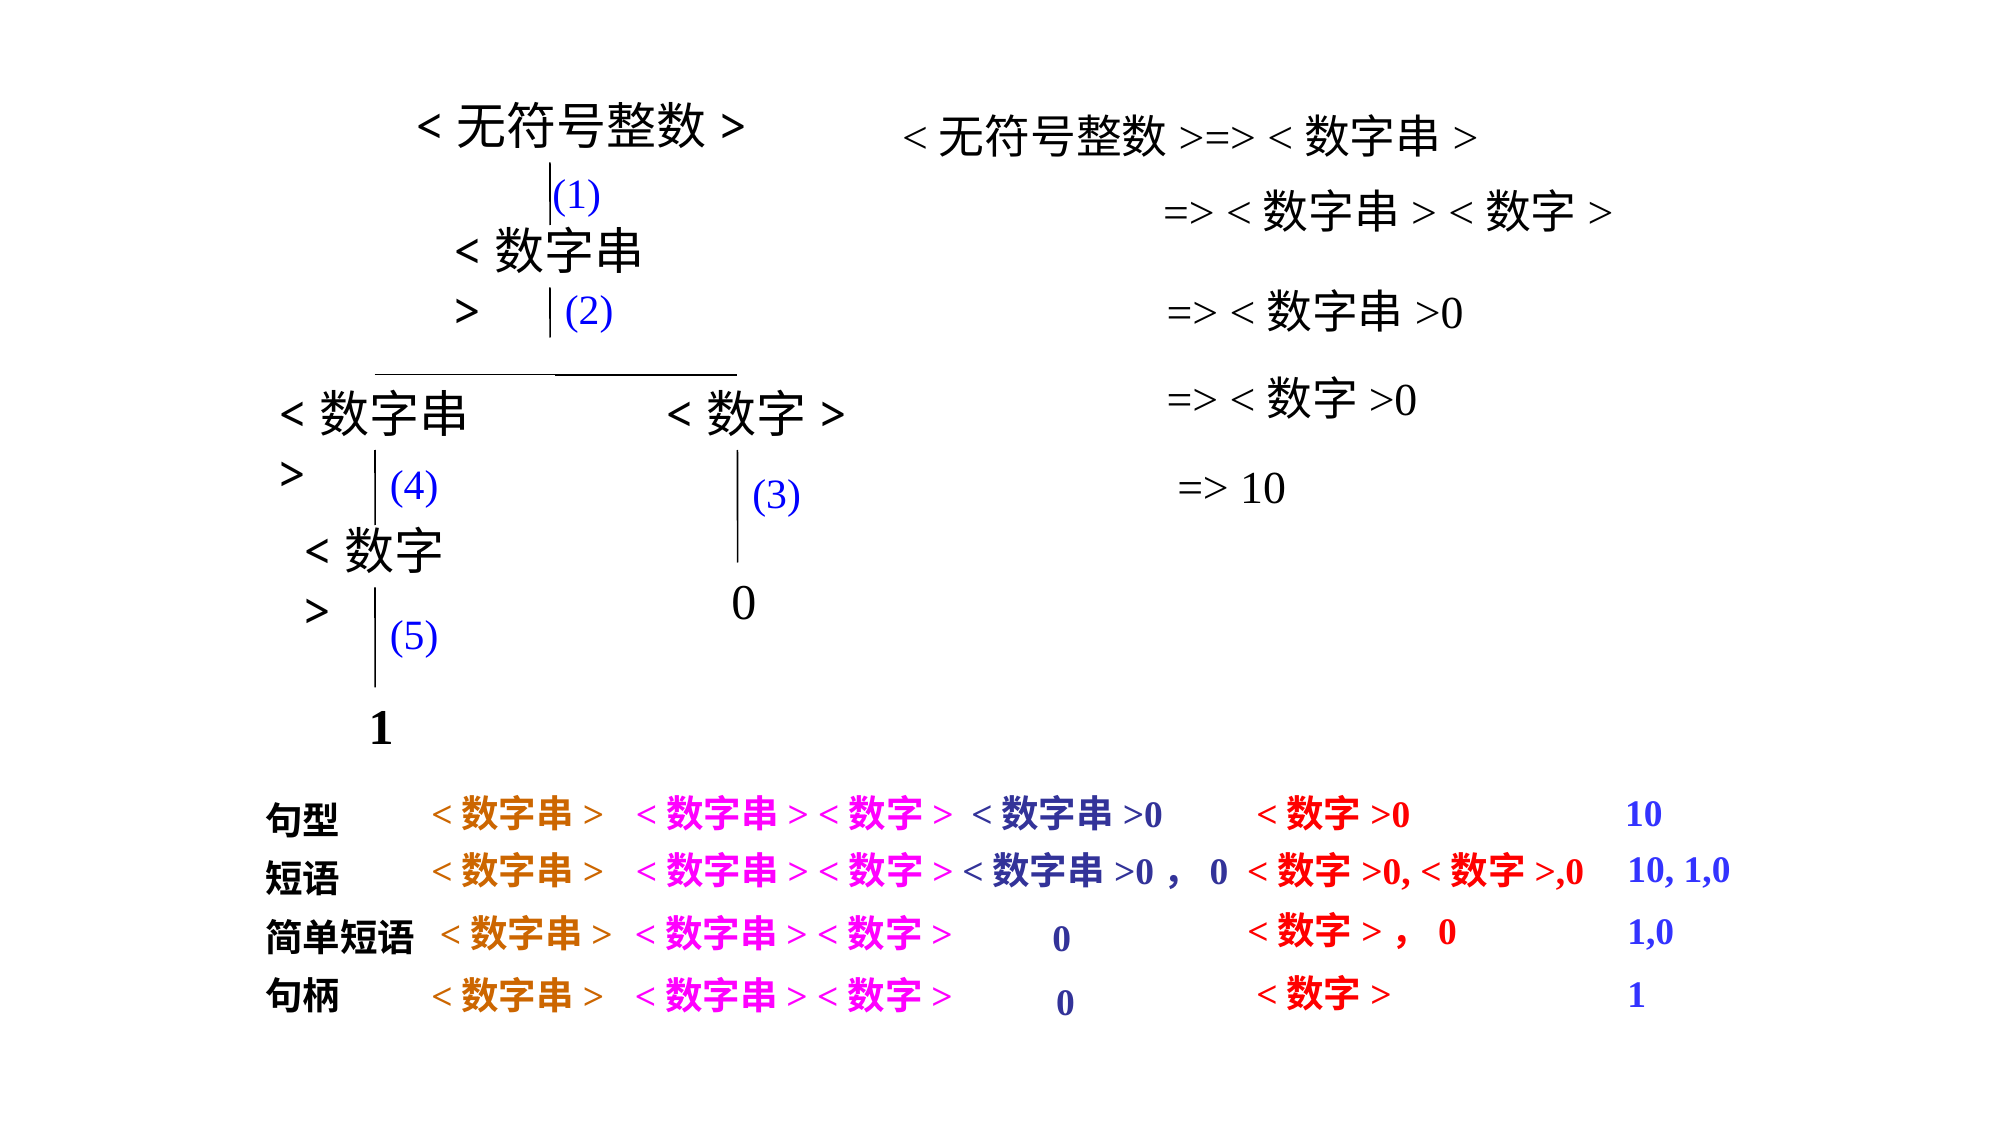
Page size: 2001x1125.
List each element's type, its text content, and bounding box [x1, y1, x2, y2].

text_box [737, 449, 863, 563]
text_box <无符号整数>=> <数字串> [887, 99, 1638, 225]
text_box <数字串> <数字> [619, 902, 968, 963]
text_box 10, 1,0 [1612, 837, 1746, 898]
text_box => <数字串>0 [1151, 275, 1479, 345]
text_box <数字串> <数字> [621, 839, 947, 900]
text_box 10 [1610, 781, 1678, 841]
text_box 0 [662, 562, 825, 638]
text_box <数字串> [416, 964, 619, 1025]
text_box <数字> [1241, 962, 1407, 1023]
text_box 0 [1037, 906, 1087, 966]
text_box <数字串> [416, 839, 619, 900]
text_box 1 [287, 687, 475, 763]
text_box <数字>0 [1241, 783, 1426, 839]
text_box <数字串> [416, 783, 619, 839]
text_box <数字>0, <数字>,0 [1232, 839, 1599, 900]
text_box => <数字>0 [1151, 362, 1433, 433]
text_box <数字串> <数字> [619, 964, 968, 1025]
text_box 句型 短语 简单短语 句柄 [250, 775, 439, 1025]
text_box <数字串> [425, 902, 619, 963]
text_box <数字>，0 [1232, 899, 1472, 960]
text_box <数字> [287, 512, 500, 648]
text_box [374, 449, 500, 525]
text_box <数字串> [262, 374, 525, 510]
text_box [374, 587, 500, 688]
text_box 1 [1612, 962, 1662, 1023]
text_box <数字串>0，0 [947, 839, 1232, 900]
text_box 1,0 [1612, 899, 1690, 960]
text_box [374, 274, 738, 375]
text_box <数字串> [437, 212, 700, 274]
text_box <无符号整数> [399, 87, 825, 163]
text_box <数字串>0 [956, 783, 1178, 839]
text_box <数字> [649, 374, 910, 450]
text_box <数字串> <数字> [621, 783, 956, 839]
text_box 0 [1041, 970, 1090, 1031]
text_box => <数字串> <数字> [1148, 174, 1629, 245]
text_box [537, 159, 663, 225]
text_box => 10 [1162, 450, 1302, 520]
